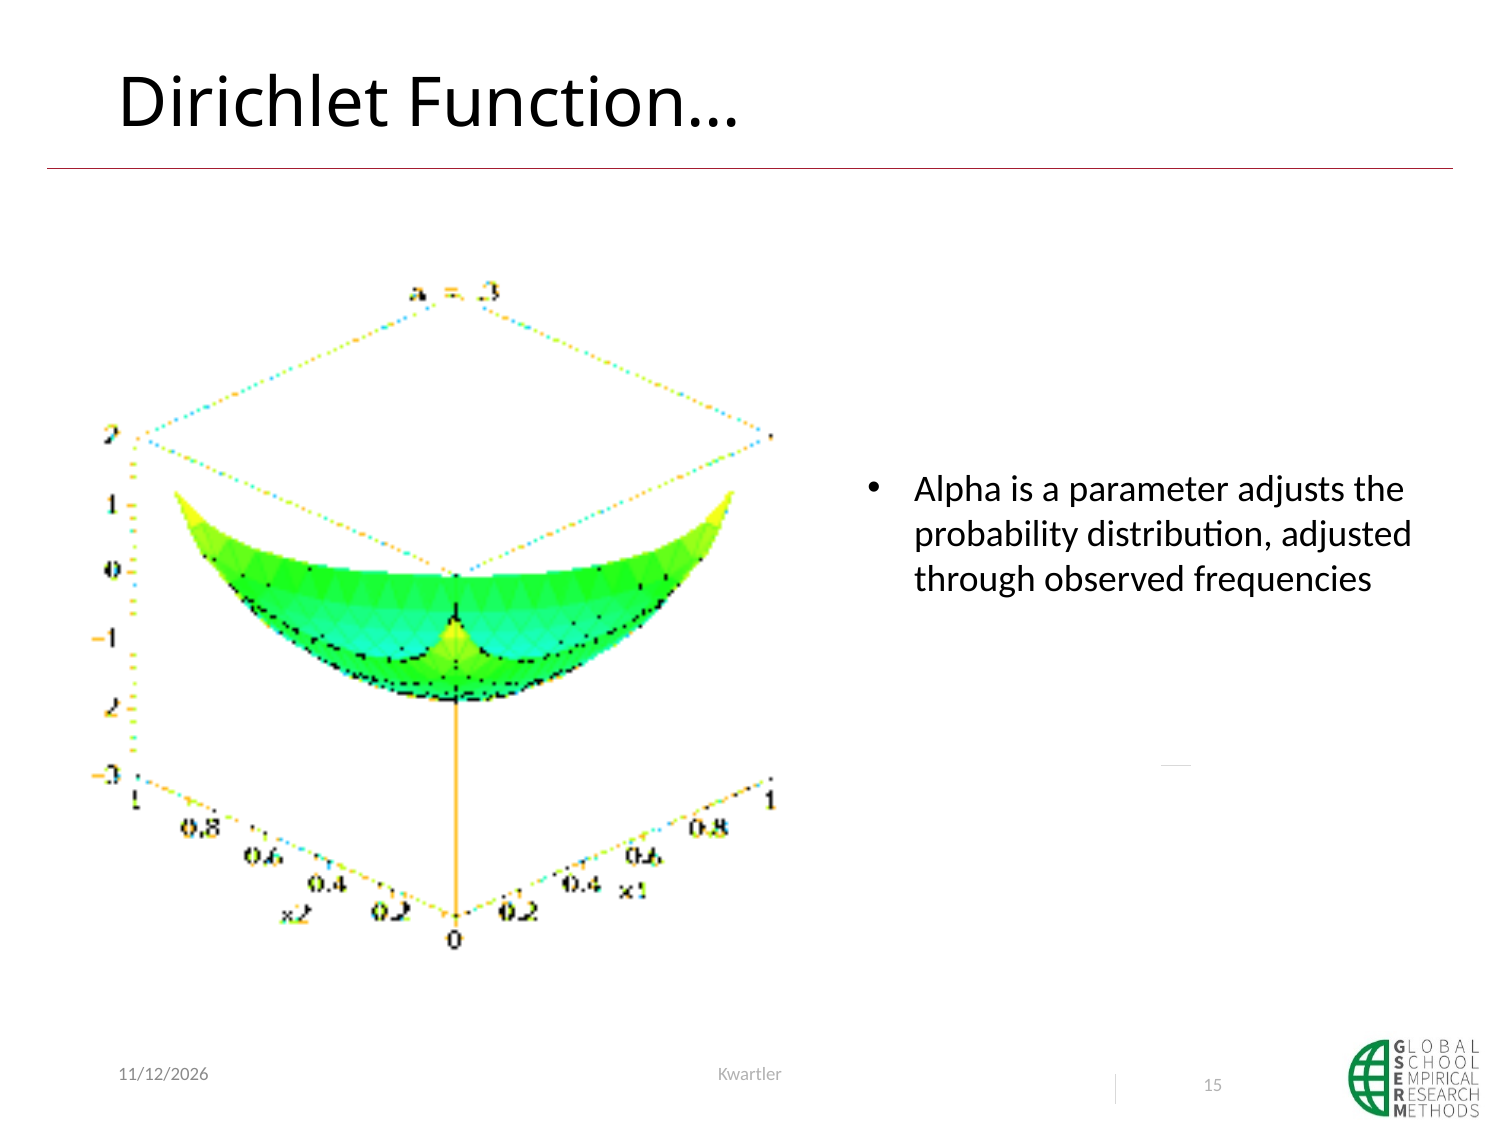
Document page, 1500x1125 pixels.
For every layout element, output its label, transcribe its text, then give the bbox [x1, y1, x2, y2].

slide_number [103, 1042, 441, 1103]
slide_number 15 [1188, 1042, 1330, 1103]
footer Kwartler [496, 1042, 1004, 1103]
title Dirichlet Function… [103, 59, 1397, 157]
text_box Alpha is a parameter adjusts the probability distribution, adjusted through observed frequencies [853, 456, 1500, 607]
picture [1342, 1031, 1500, 1120]
picture [58, 203, 853, 999]
